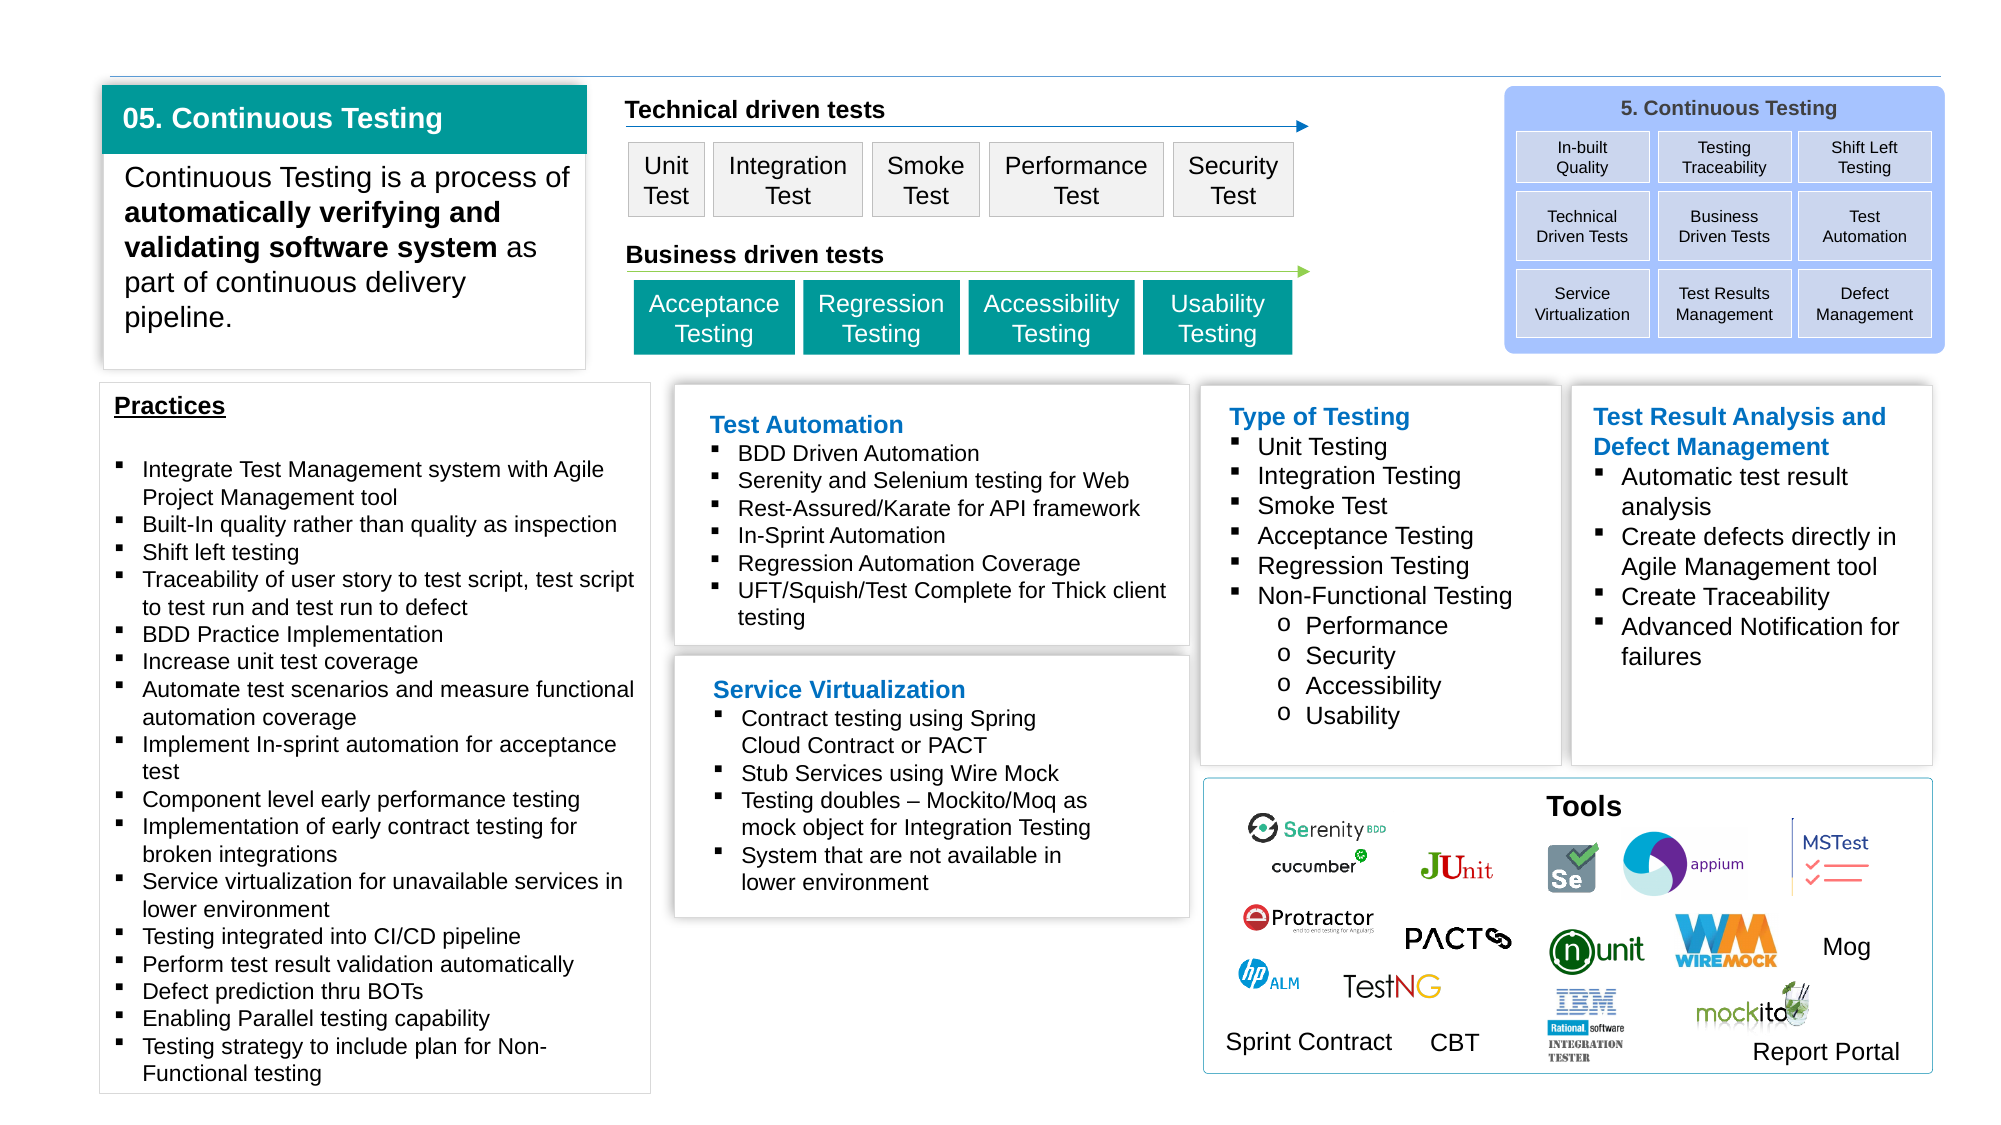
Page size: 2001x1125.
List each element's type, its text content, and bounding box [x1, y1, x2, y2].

text_box [102, 85, 587, 154]
picture [1419, 850, 1494, 882]
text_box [608, 85, 1309, 218]
text_box Practices Integrate Test Management system with Agile Project Management tool Built-In quality rather than quality as inspection Shift left testing Traceability of user story to test script, test script to test run and test run to defect BDD Practice Implementation Increase unit test coverage Automate test scenarios and measure functional automation coverage Implement In-sprint automation for acceptance test Component level early performance testing Implementation of early contract testing for broken integrations Service virtualization for unavailable services in lower environment Testing integrated into CI/CD pipeline Perform test result validation automatically Defect prediction thru BOTs Enabling Parallel testing capability Testing strategy to include plan for Non-Functional testing [99, 382, 651, 1094]
text_box [1202, 776, 1934, 1075]
text_box Type of Testing Unit Testing Integration Testing Smoke Test Acceptance Testing Regression Testing Non-Functional Testing Performance Security Accessibility Usability [1214, 392, 1557, 737]
picture [1336, 955, 1447, 1018]
picture [1243, 904, 1374, 934]
text_box 05. Continuous Testing [107, 92, 600, 143]
text_box [1571, 384, 1934, 766]
text_box [673, 655, 1191, 918]
picture [1674, 913, 1779, 969]
picture [1791, 818, 1880, 896]
picture [1531, 915, 1662, 1065]
text_box Continuous Testing is a process of automatically verifying and validating software system as part of continuous delivery pipeline. [109, 150, 588, 341]
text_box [1502, 83, 1948, 357]
text_box [673, 383, 1190, 647]
picture [1229, 944, 1308, 997]
picture [1684, 972, 1822, 1042]
text_box Test Result Analysis and Defect Management Automatic test result analysis Create defects directly in Agile Management tool Create Traceability Advanced Notification for failures [1578, 393, 1928, 678]
text_box Report Portal [1933, 1028, 1942, 1073]
picture [1546, 841, 1600, 894]
picture [1621, 827, 1748, 900]
text_box [102, 154, 587, 370]
text_box [1199, 384, 1562, 766]
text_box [609, 231, 1311, 356]
picture [1403, 926, 1514, 950]
text_box Test Automation BDD Driven Automation Serenity and Selenium testing for Web Rest-Assured/Karate for API framework In-Sprint Automation Regression Automation Coverage UFT/Squish/Test Complete for Thick client testing [695, 400, 1182, 638]
picture [1239, 811, 1394, 882]
text_box Service Virtualization Contract testing using Spring Cloud Contract or PACT Stub Services using Wire Mock Testing doubles – Mockito/Moq as mock object for Integration Testing System that are not available in lower environment [698, 665, 1114, 903]
